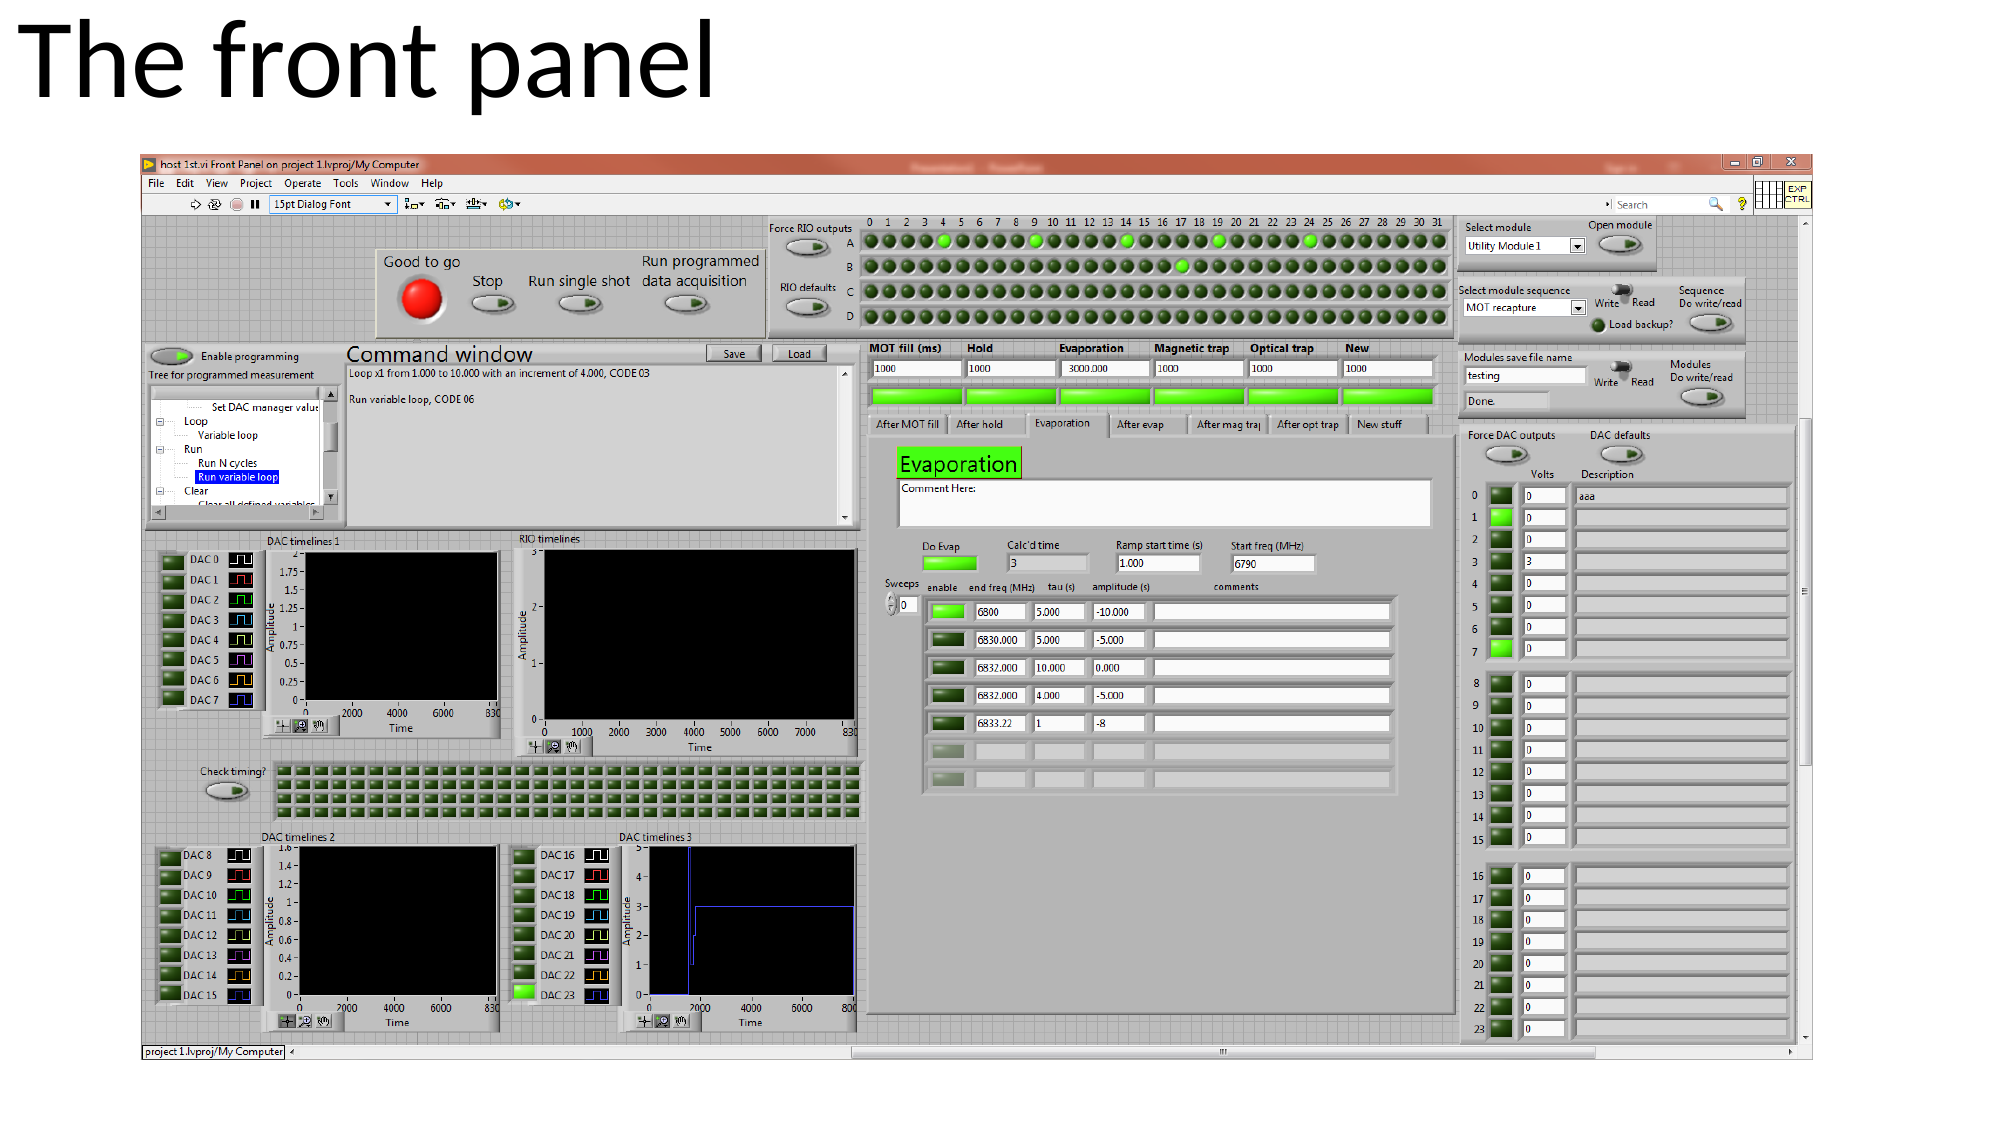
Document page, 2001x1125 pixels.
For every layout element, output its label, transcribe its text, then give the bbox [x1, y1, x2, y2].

text_box The front panel [2, 0, 734, 127]
picture [140, 153, 1813, 1060]
